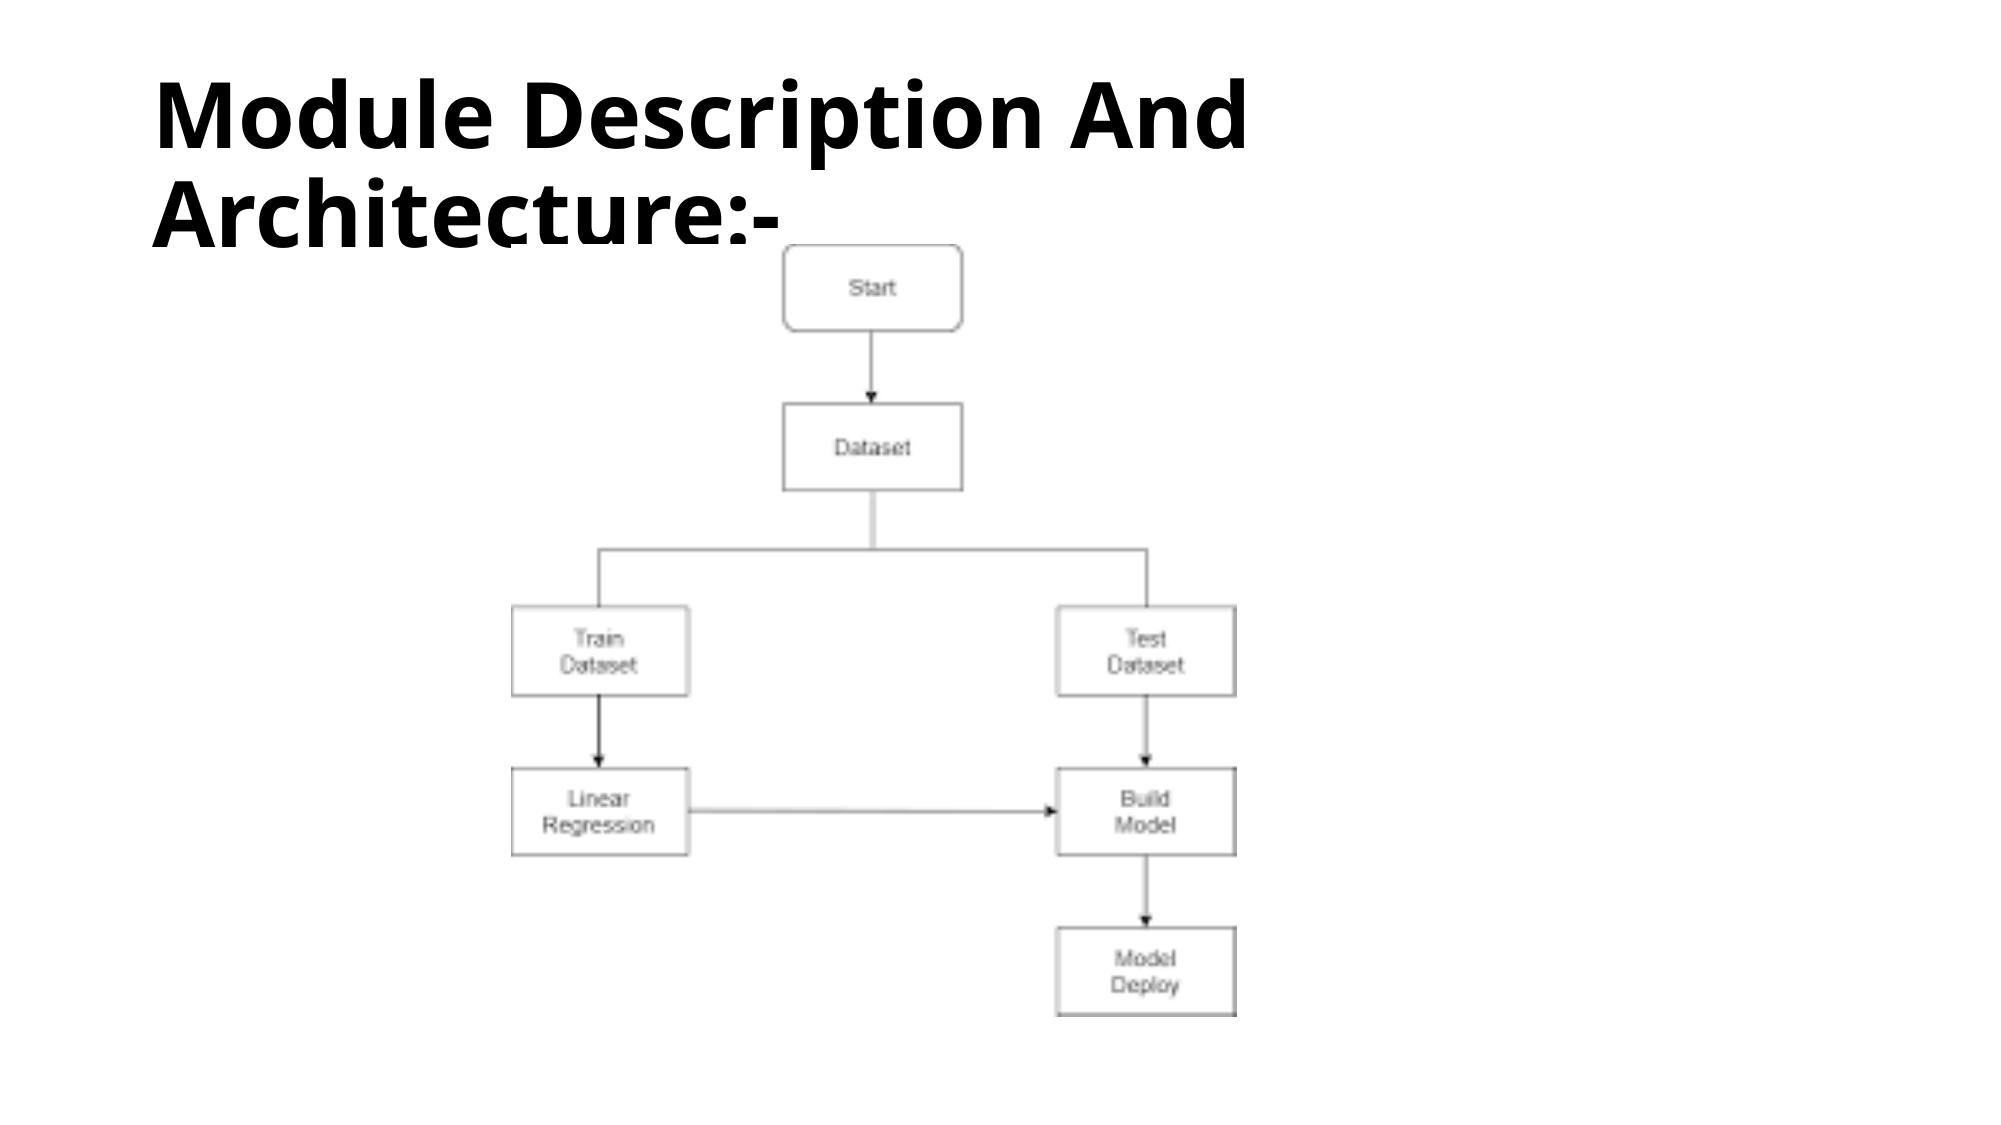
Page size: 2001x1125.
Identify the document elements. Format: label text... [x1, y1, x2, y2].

title Module Description And Architecture:- [137, 59, 1863, 278]
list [511, 244, 1237, 1017]
